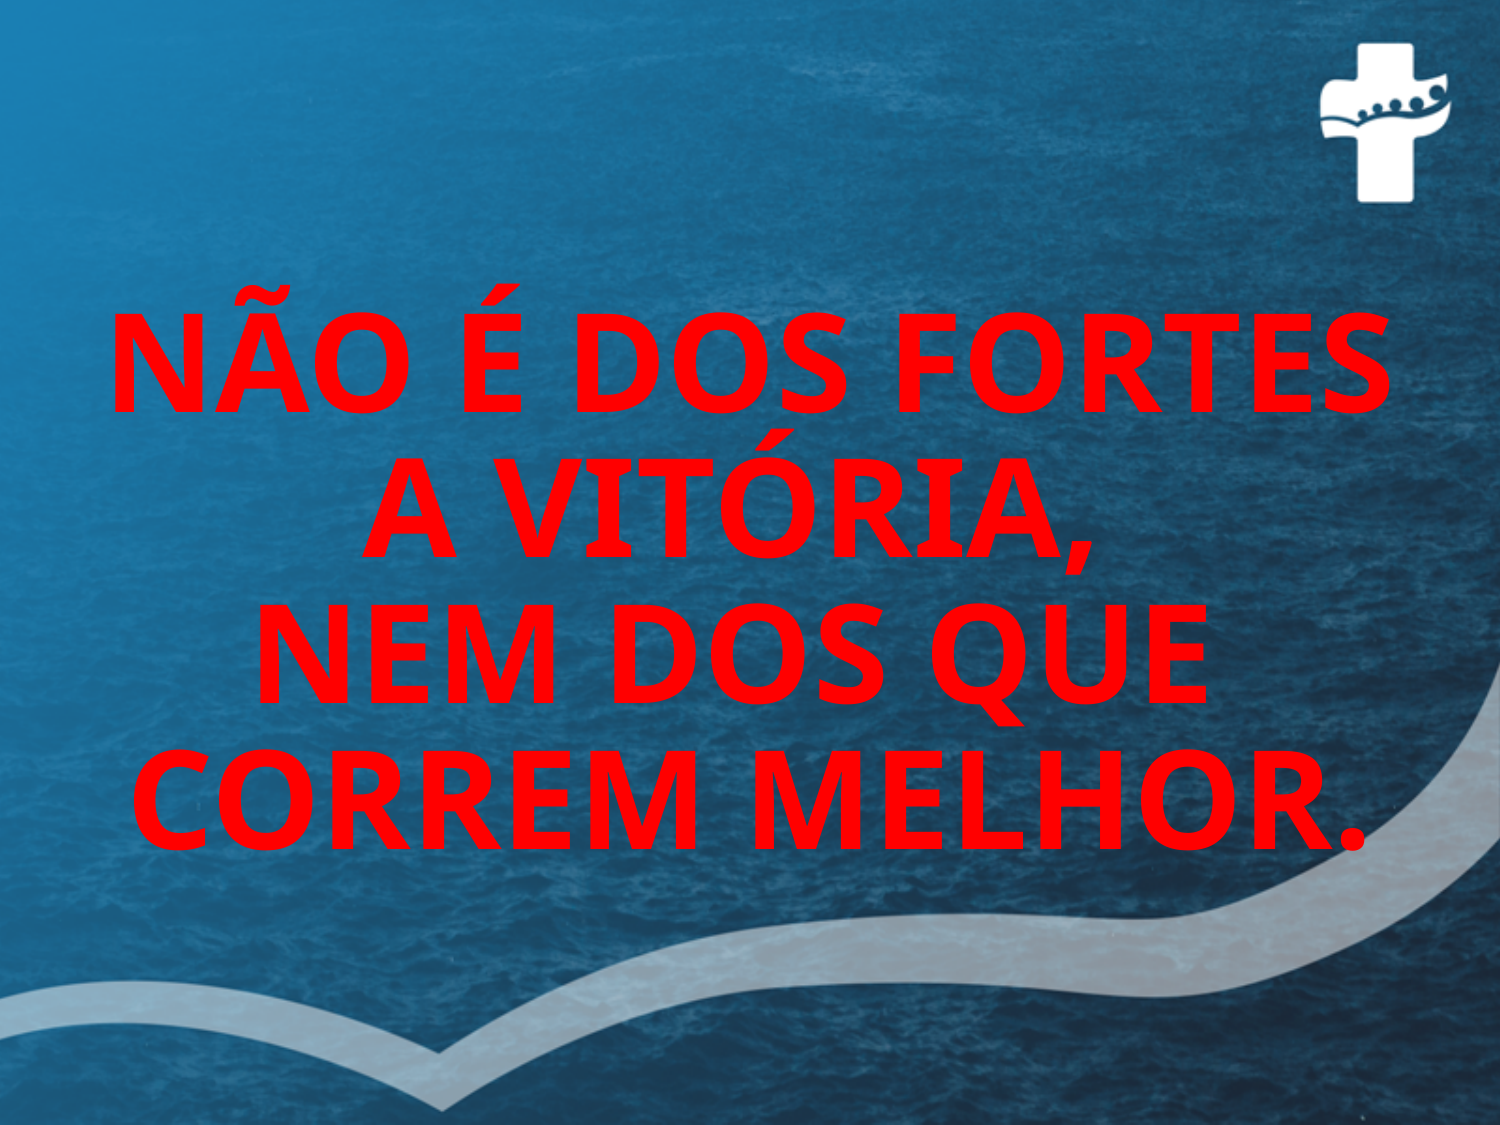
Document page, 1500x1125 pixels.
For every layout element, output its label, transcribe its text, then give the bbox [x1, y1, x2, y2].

picture [0, 680, 1500, 1125]
picture [0, 0, 1500, 491]
title NÃO É DOS FORTES A VITÓRIA, NEM DOS QUE CORREM MELHOR. [0, 491, 1500, 680]
